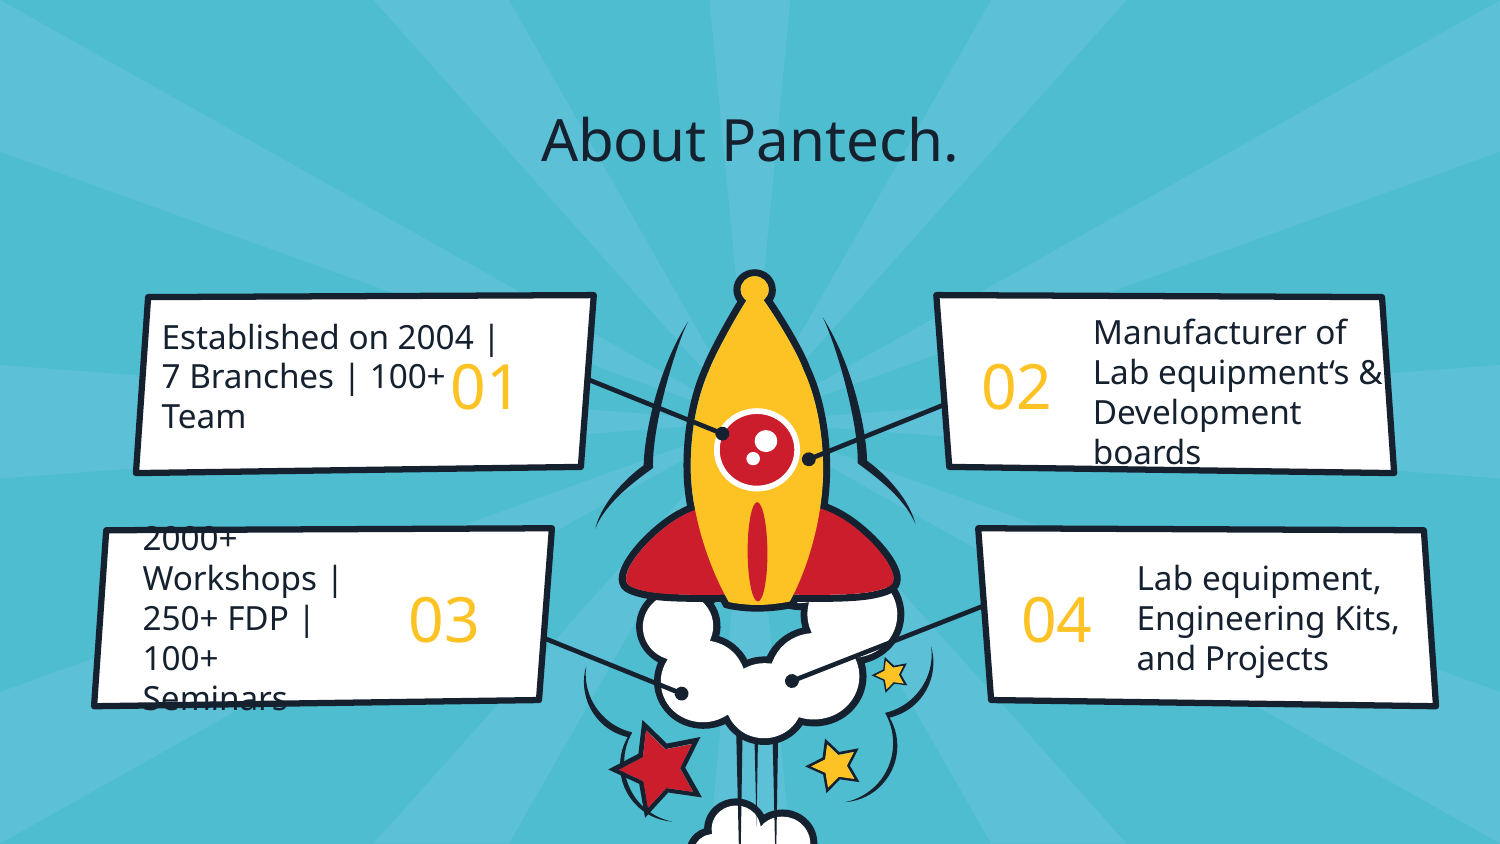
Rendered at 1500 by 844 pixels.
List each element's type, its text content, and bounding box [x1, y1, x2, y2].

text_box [808, 403, 946, 460]
text_box 04 [1006, 568, 1121, 667]
text_box [135, 295, 575, 474]
text_box Lab equipment, Engineering Kits, and Projects [1121, 568, 1436, 667]
text_box [941, 295, 1395, 474]
text_box 03 [374, 568, 495, 667]
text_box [791, 605, 984, 682]
text_box [978, 528, 1437, 707]
text_box Manufacturer of Lab equipment‘s & Development boards [1077, 342, 1415, 441]
text_box 02 [966, 335, 1087, 434]
text_box Established on 2004 | 7 Branches | 100+ Team [146, 326, 528, 425]
title About Pantech. [207, 88, 1293, 252]
text_box [94, 528, 552, 707]
text_box 01 [416, 334, 537, 434]
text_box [580, 268, 937, 844]
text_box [585, 378, 723, 434]
text_box 2000+ Workshops | 250+ FDP | 100+ Seminars [127, 568, 374, 667]
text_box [544, 638, 682, 694]
